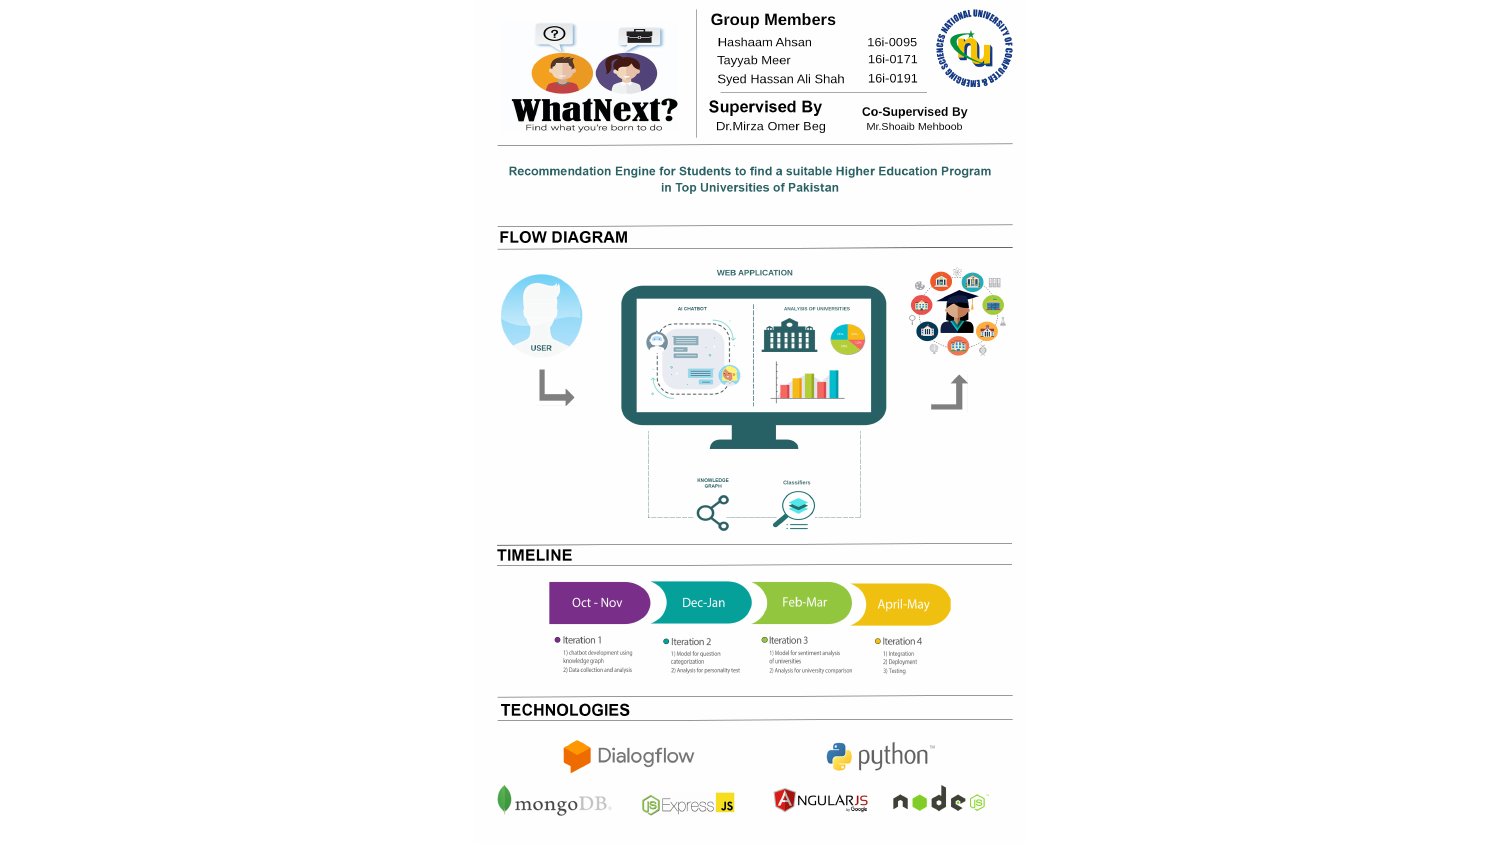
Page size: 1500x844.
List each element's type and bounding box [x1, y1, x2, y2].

picture [474, 0, 1026, 844]
